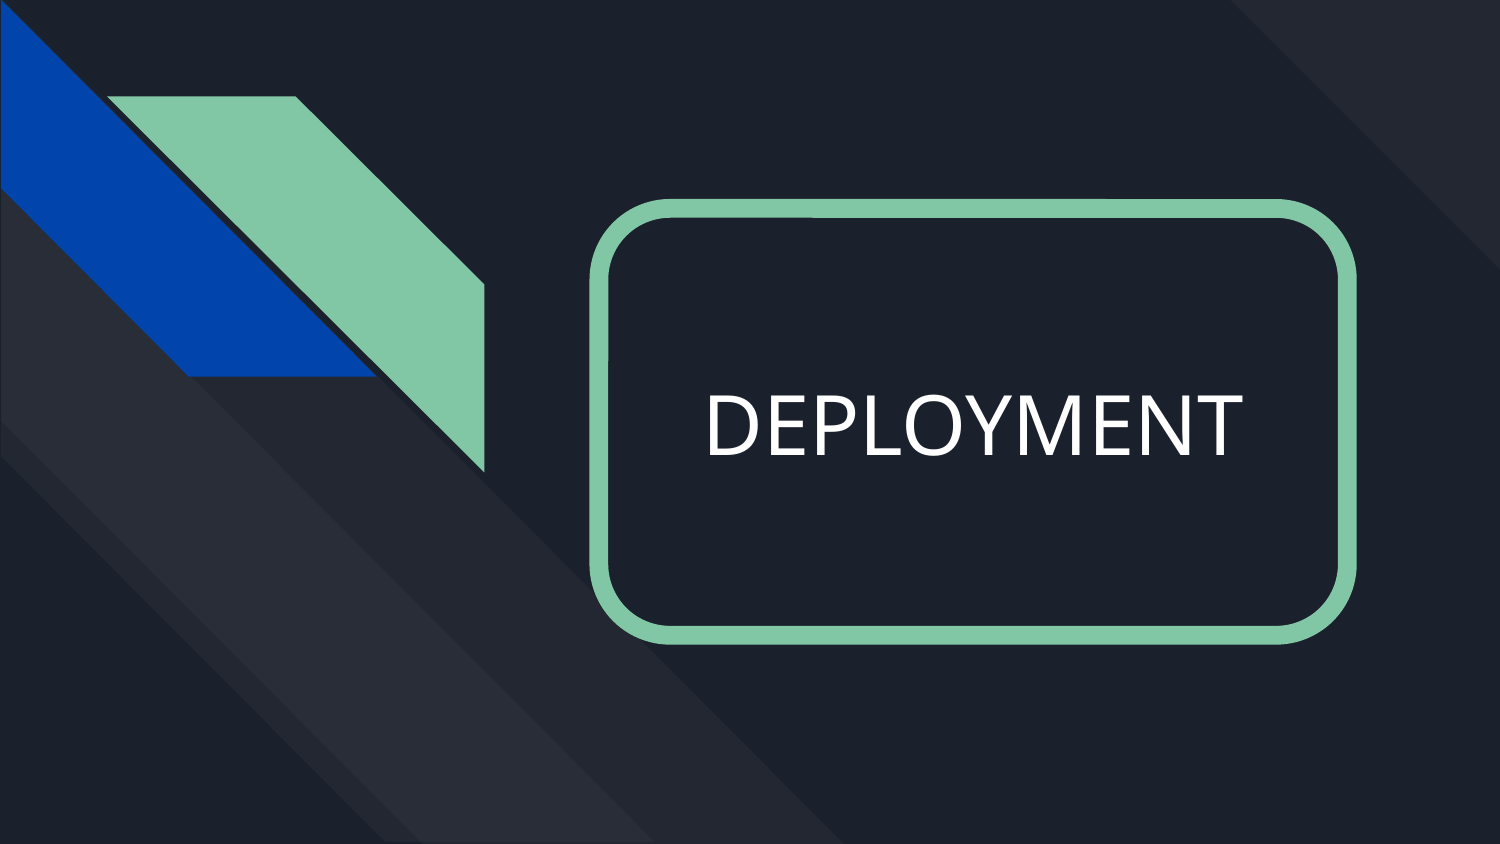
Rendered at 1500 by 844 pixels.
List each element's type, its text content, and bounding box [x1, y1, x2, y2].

text_box DEPLOYMENT [598, 208, 1348, 636]
